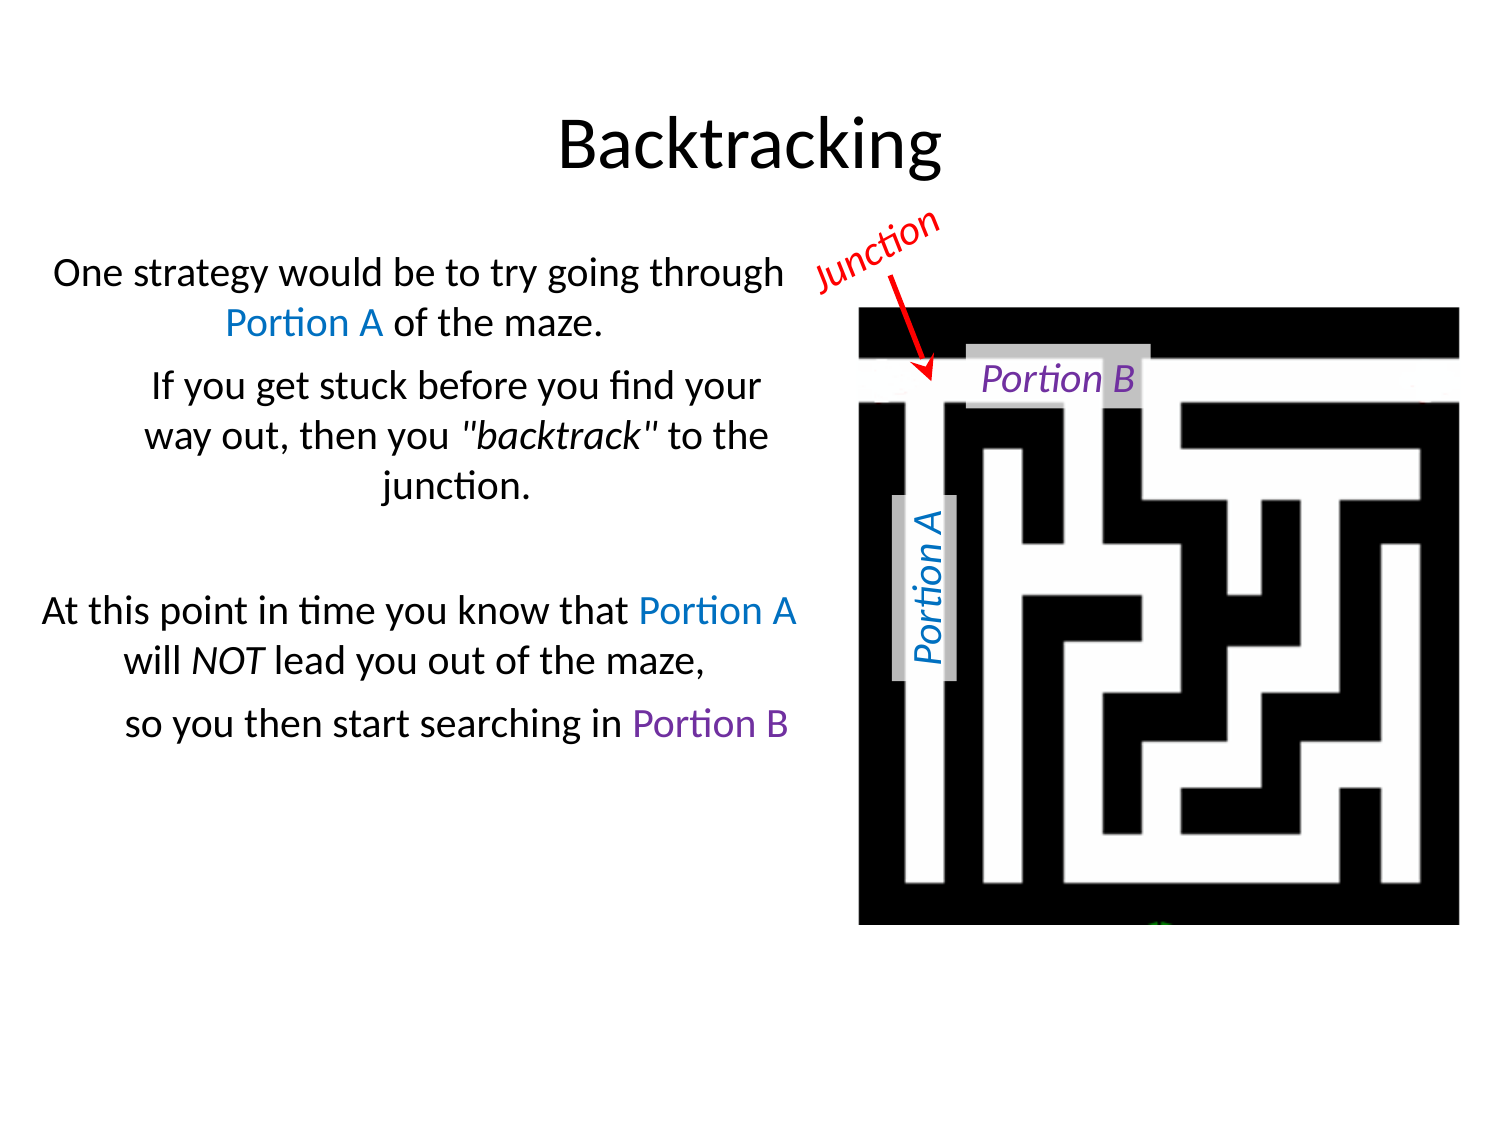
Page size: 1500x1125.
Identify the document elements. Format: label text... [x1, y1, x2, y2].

text_box Junction [813, 233, 965, 317]
text_box One strategy would be to try going through Portion A of the maze. If you get stuck before you find your way out, then you "backtrack" to the junction. At this point in time you know that Portion A will NOT lead you out of the maze, so you then start searching in Portion B [12, 237, 813, 888]
title Backtracking [75, 45, 1425, 233]
picture [855, 305, 1461, 926]
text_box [890, 275, 932, 382]
